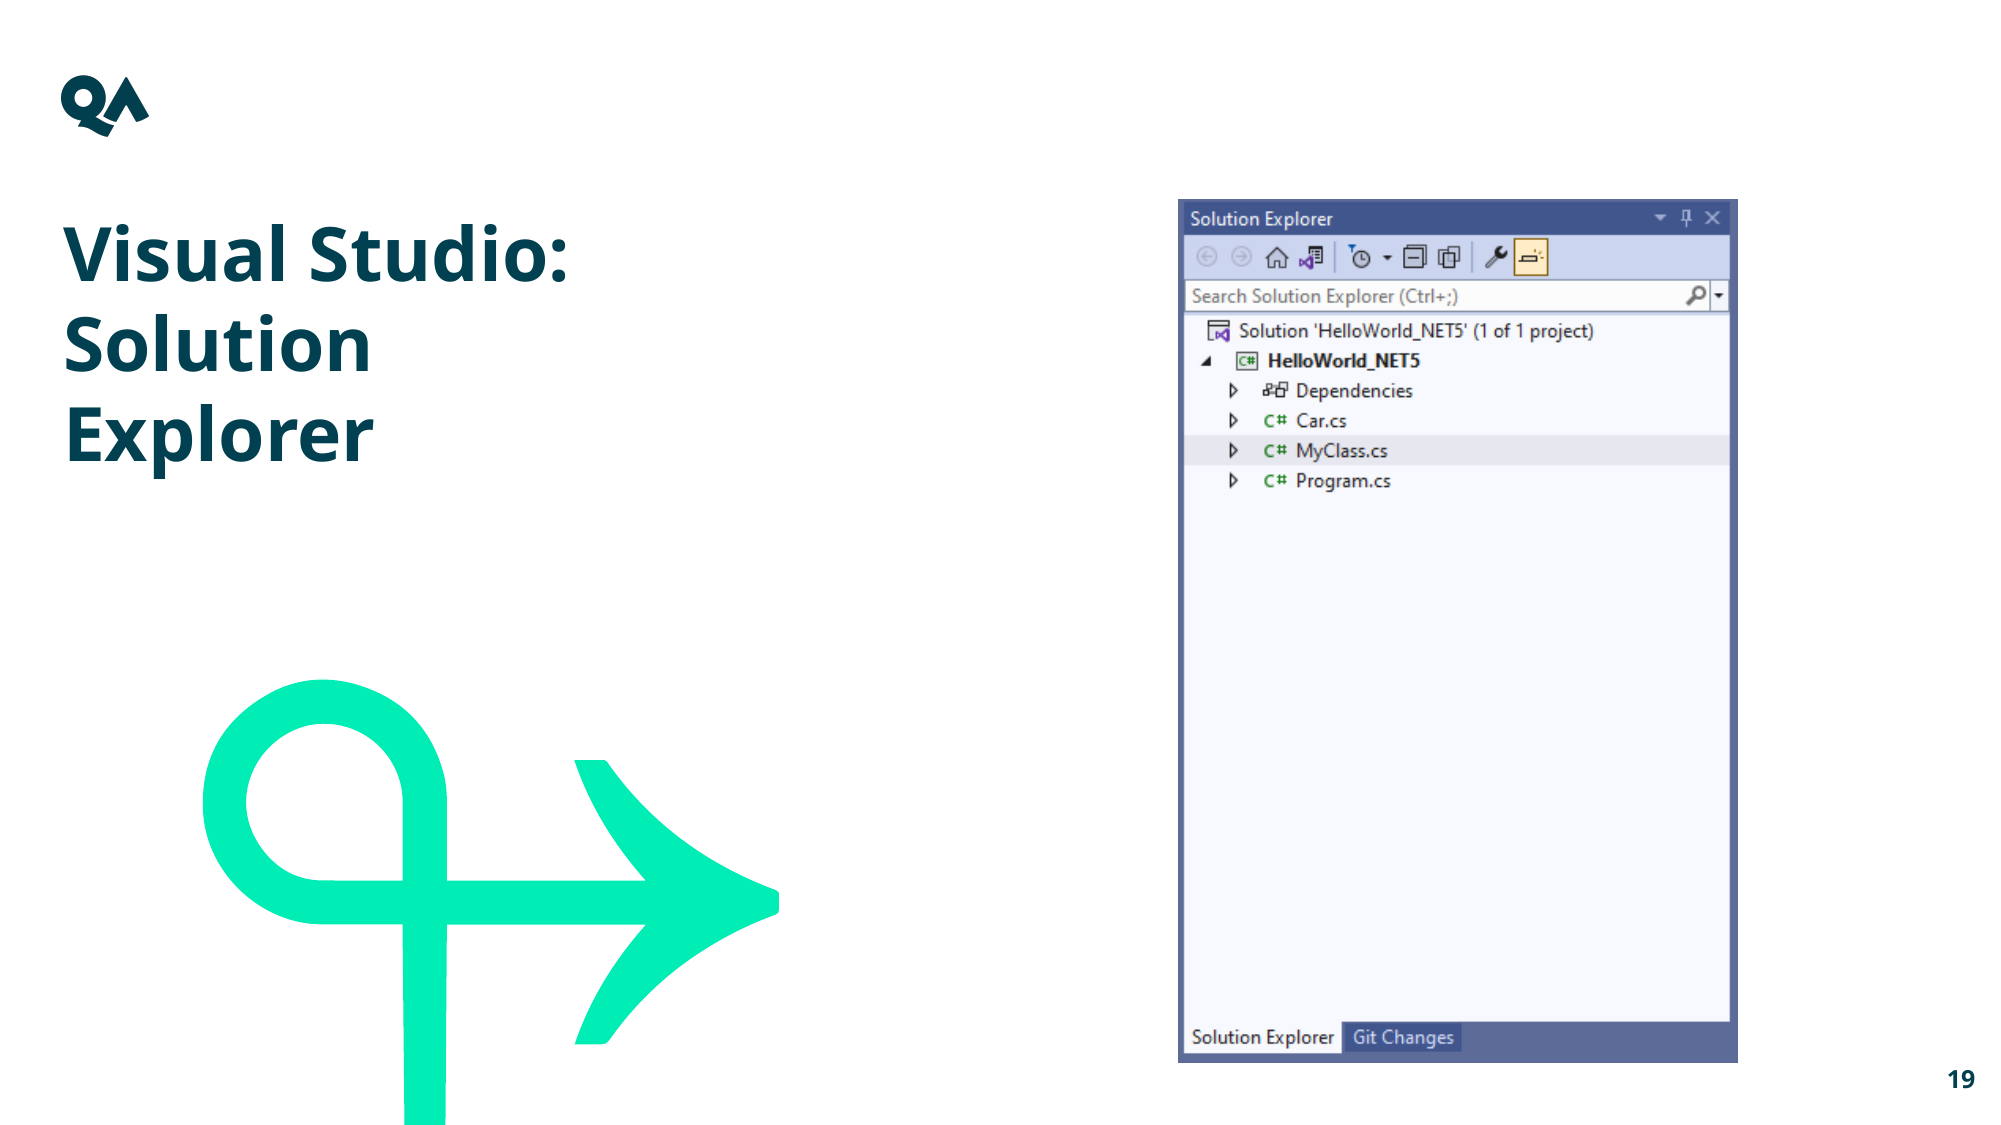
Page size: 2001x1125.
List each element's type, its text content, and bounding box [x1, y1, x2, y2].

list Visual Studio: Solution Explorer [63, 206, 703, 638]
slide_number 19 [1846, 1068, 1976, 1098]
picture [44, 62, 166, 148]
picture [1178, 199, 1738, 1063]
